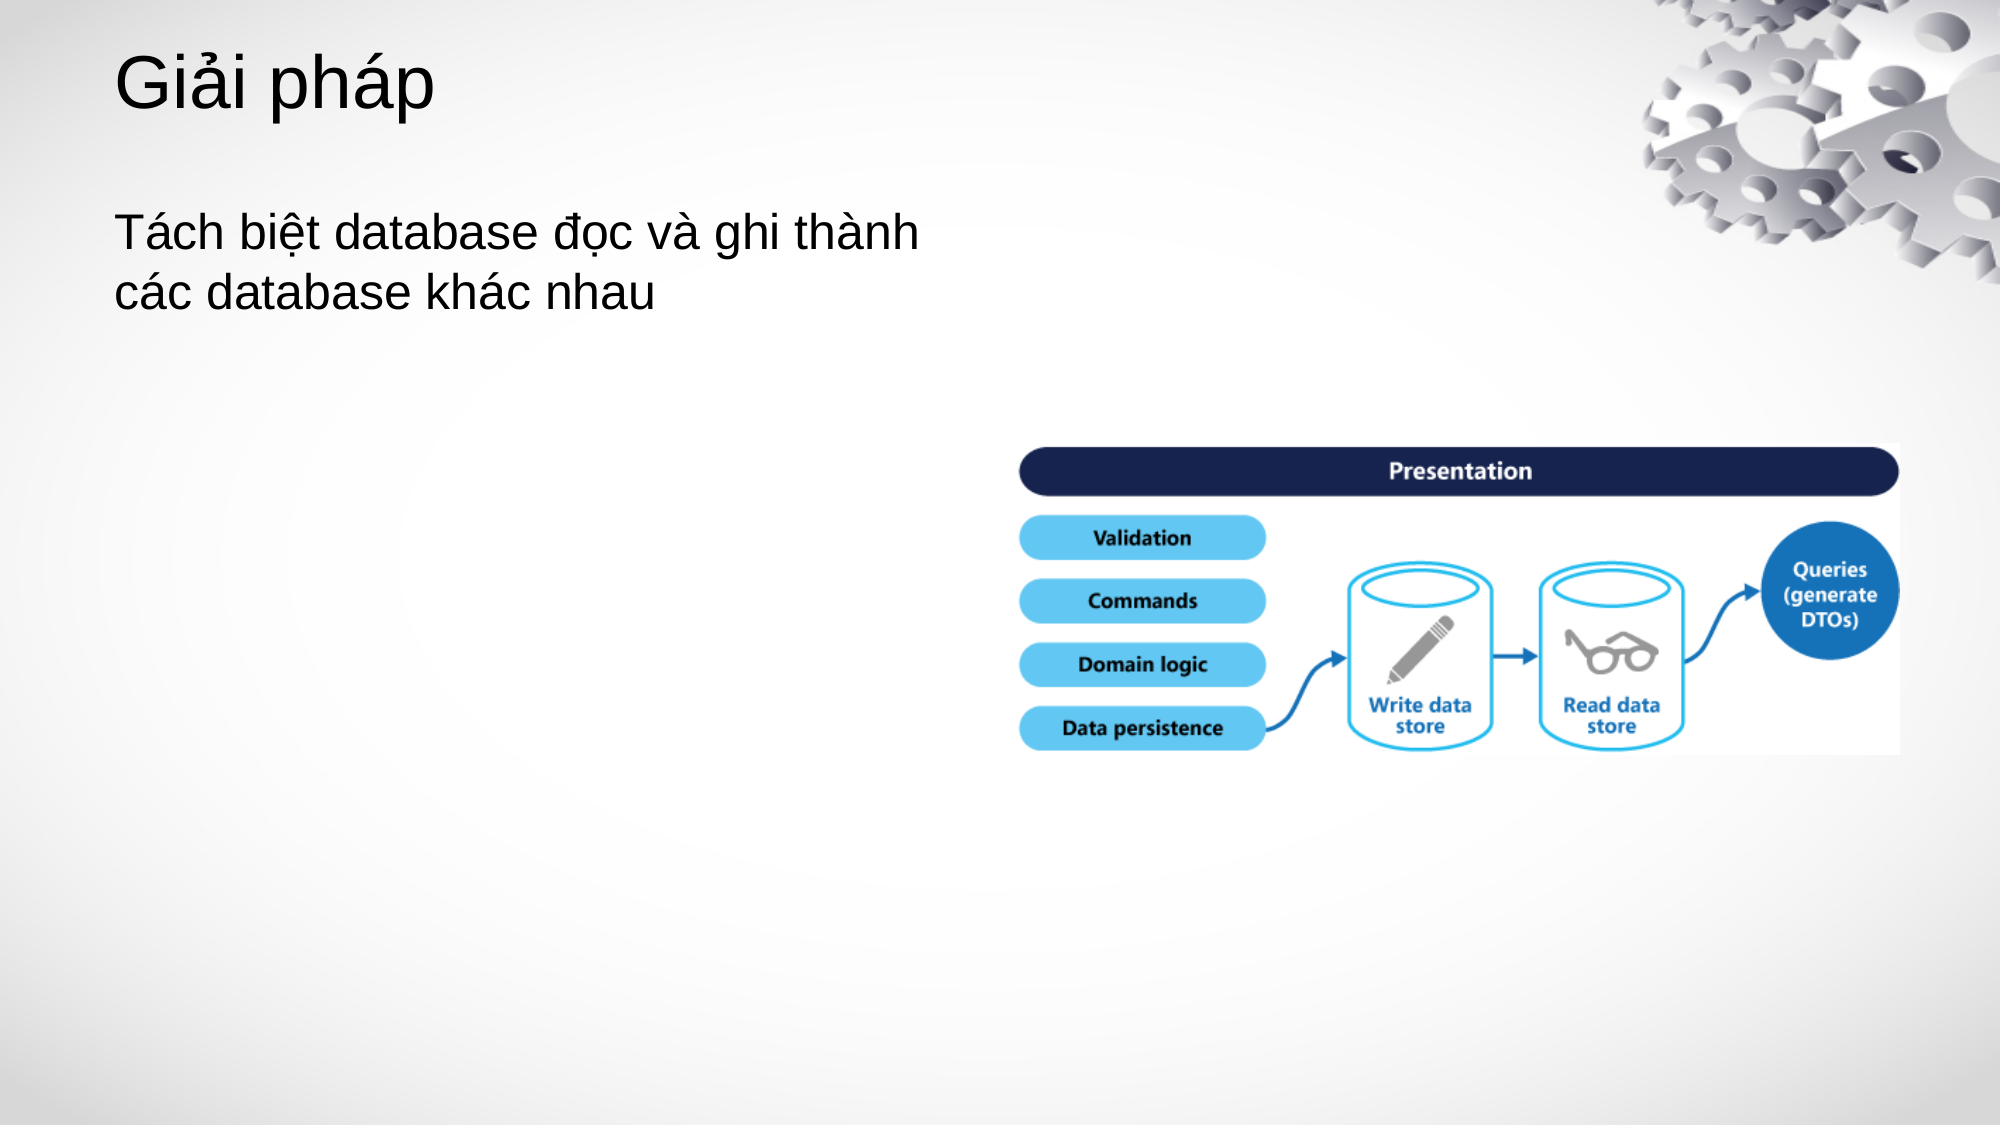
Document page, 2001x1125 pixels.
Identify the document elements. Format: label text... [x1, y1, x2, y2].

title Giải pháp [99, 30, 1901, 127]
list Tách biệt database đọc và ghi thành các database khác nhau [99, 192, 984, 1006]
picture [0, 0, 2000, 1125]
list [1016, 443, 1900, 755]
